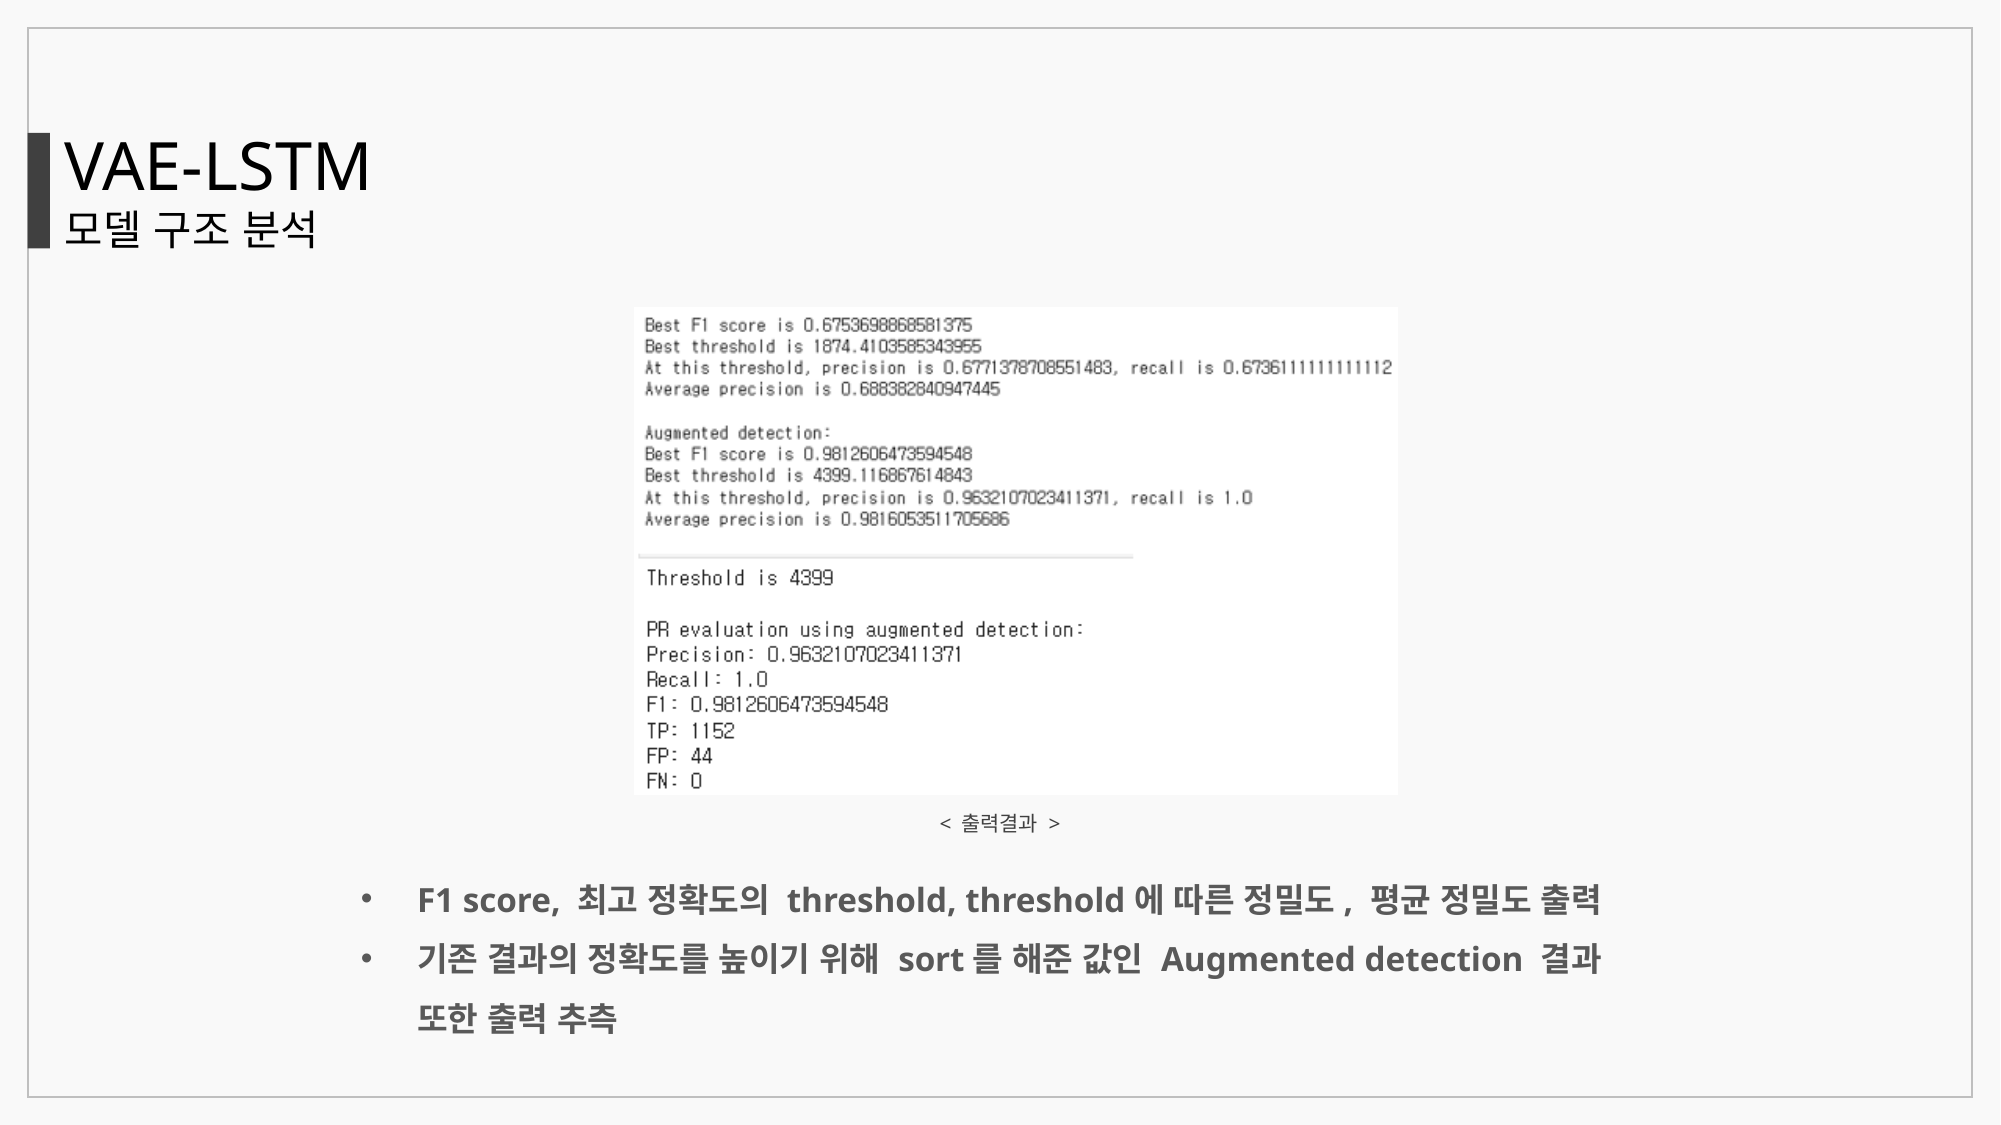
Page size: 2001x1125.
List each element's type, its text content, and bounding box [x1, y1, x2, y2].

text_box [27, 132, 49, 249]
text_box VAE-LSTM 모델 구조 분석 [49, 116, 847, 262]
picture [634, 307, 1398, 795]
text_box [27, 27, 1973, 1098]
text_box < 출력결과 > [510, 802, 1490, 843]
text_box F1 score, 최고 정확도의 threshold, threshold에 따른 정밀도, 평균 정밀도 출력 기존 결과의 정확도를 높이기 위해 sort를 해준 값인 Augmented detection 결과 또한 출력 추측 [346, 851, 1654, 1046]
